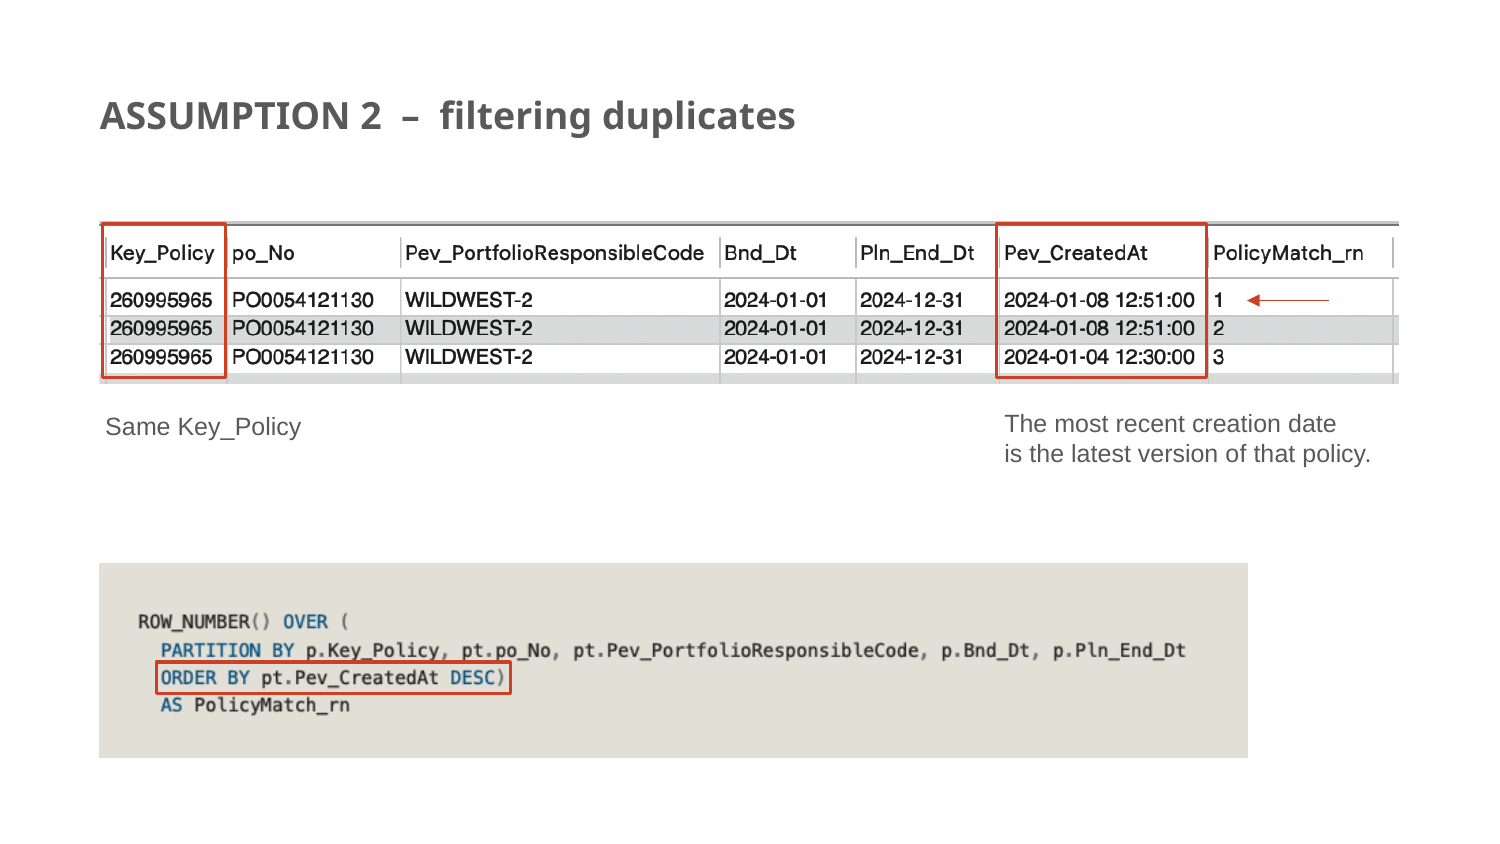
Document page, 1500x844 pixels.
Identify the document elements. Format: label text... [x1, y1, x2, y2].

picture [99, 563, 1248, 759]
text_box Same Key_Policy [90, 395, 346, 509]
text_box The most recent creation date is the latest version of that policy. [989, 392, 1418, 497]
picture [99, 220, 1400, 384]
text_box ASSUMPTION 2 – filtering duplicates [84, 77, 1446, 202]
